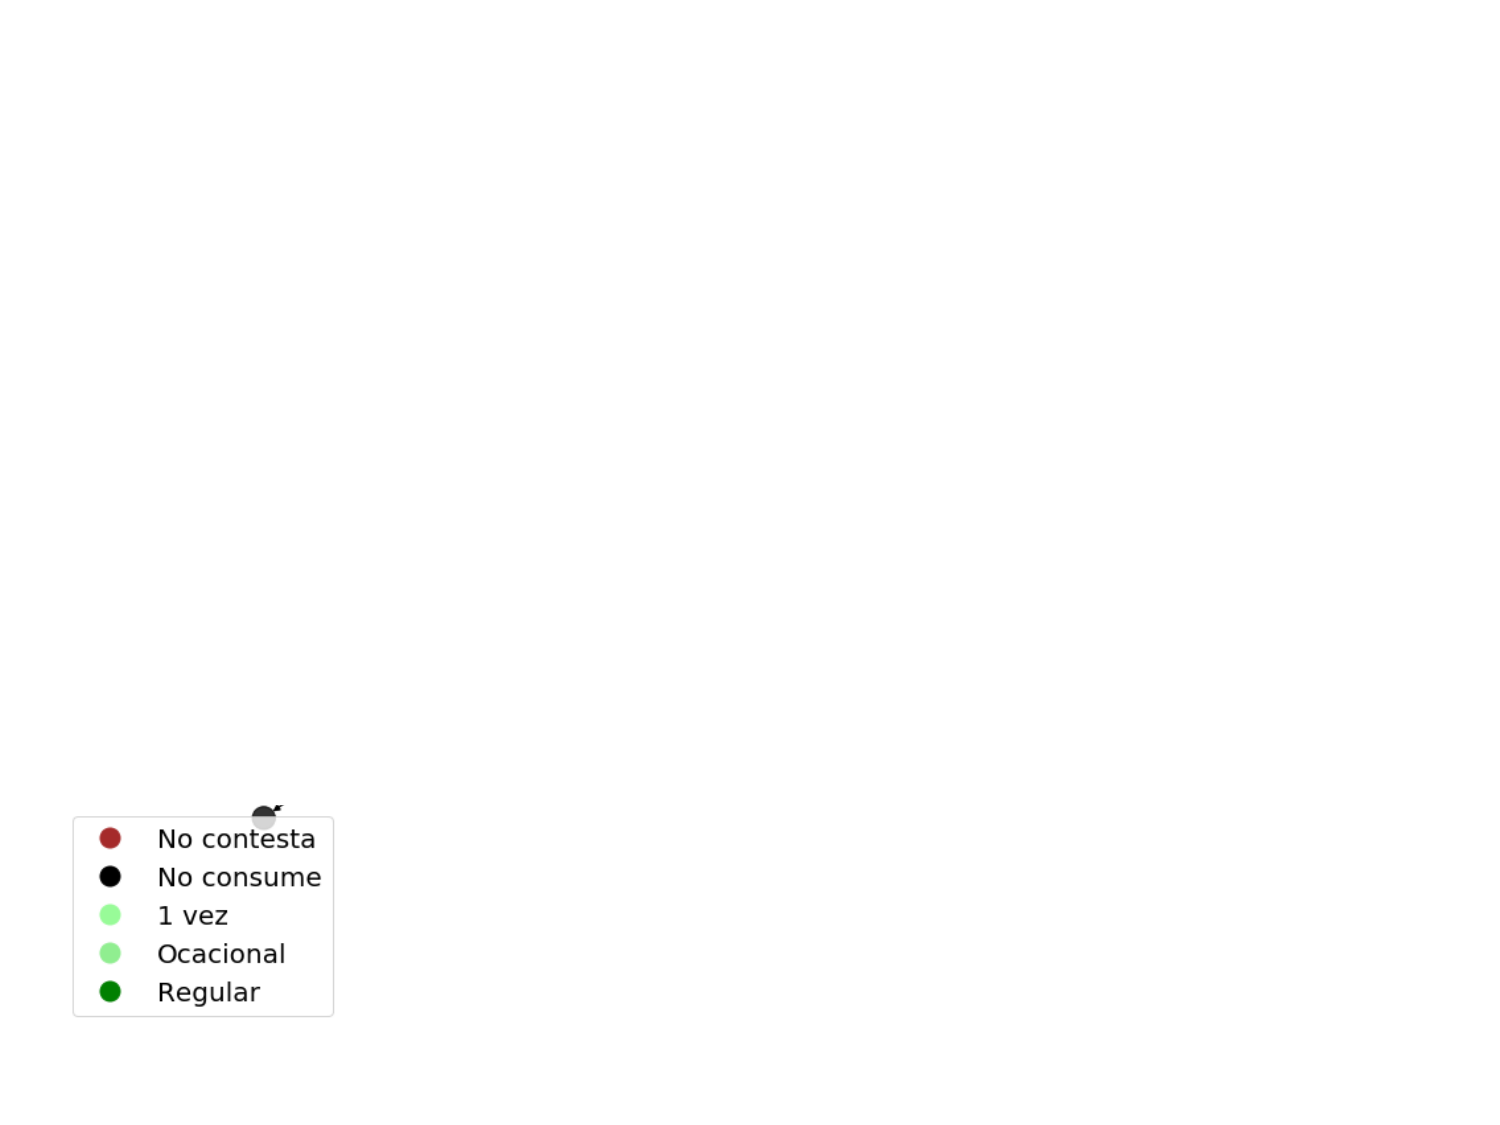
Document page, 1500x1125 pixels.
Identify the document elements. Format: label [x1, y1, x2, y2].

picture [64, 805, 346, 1030]
